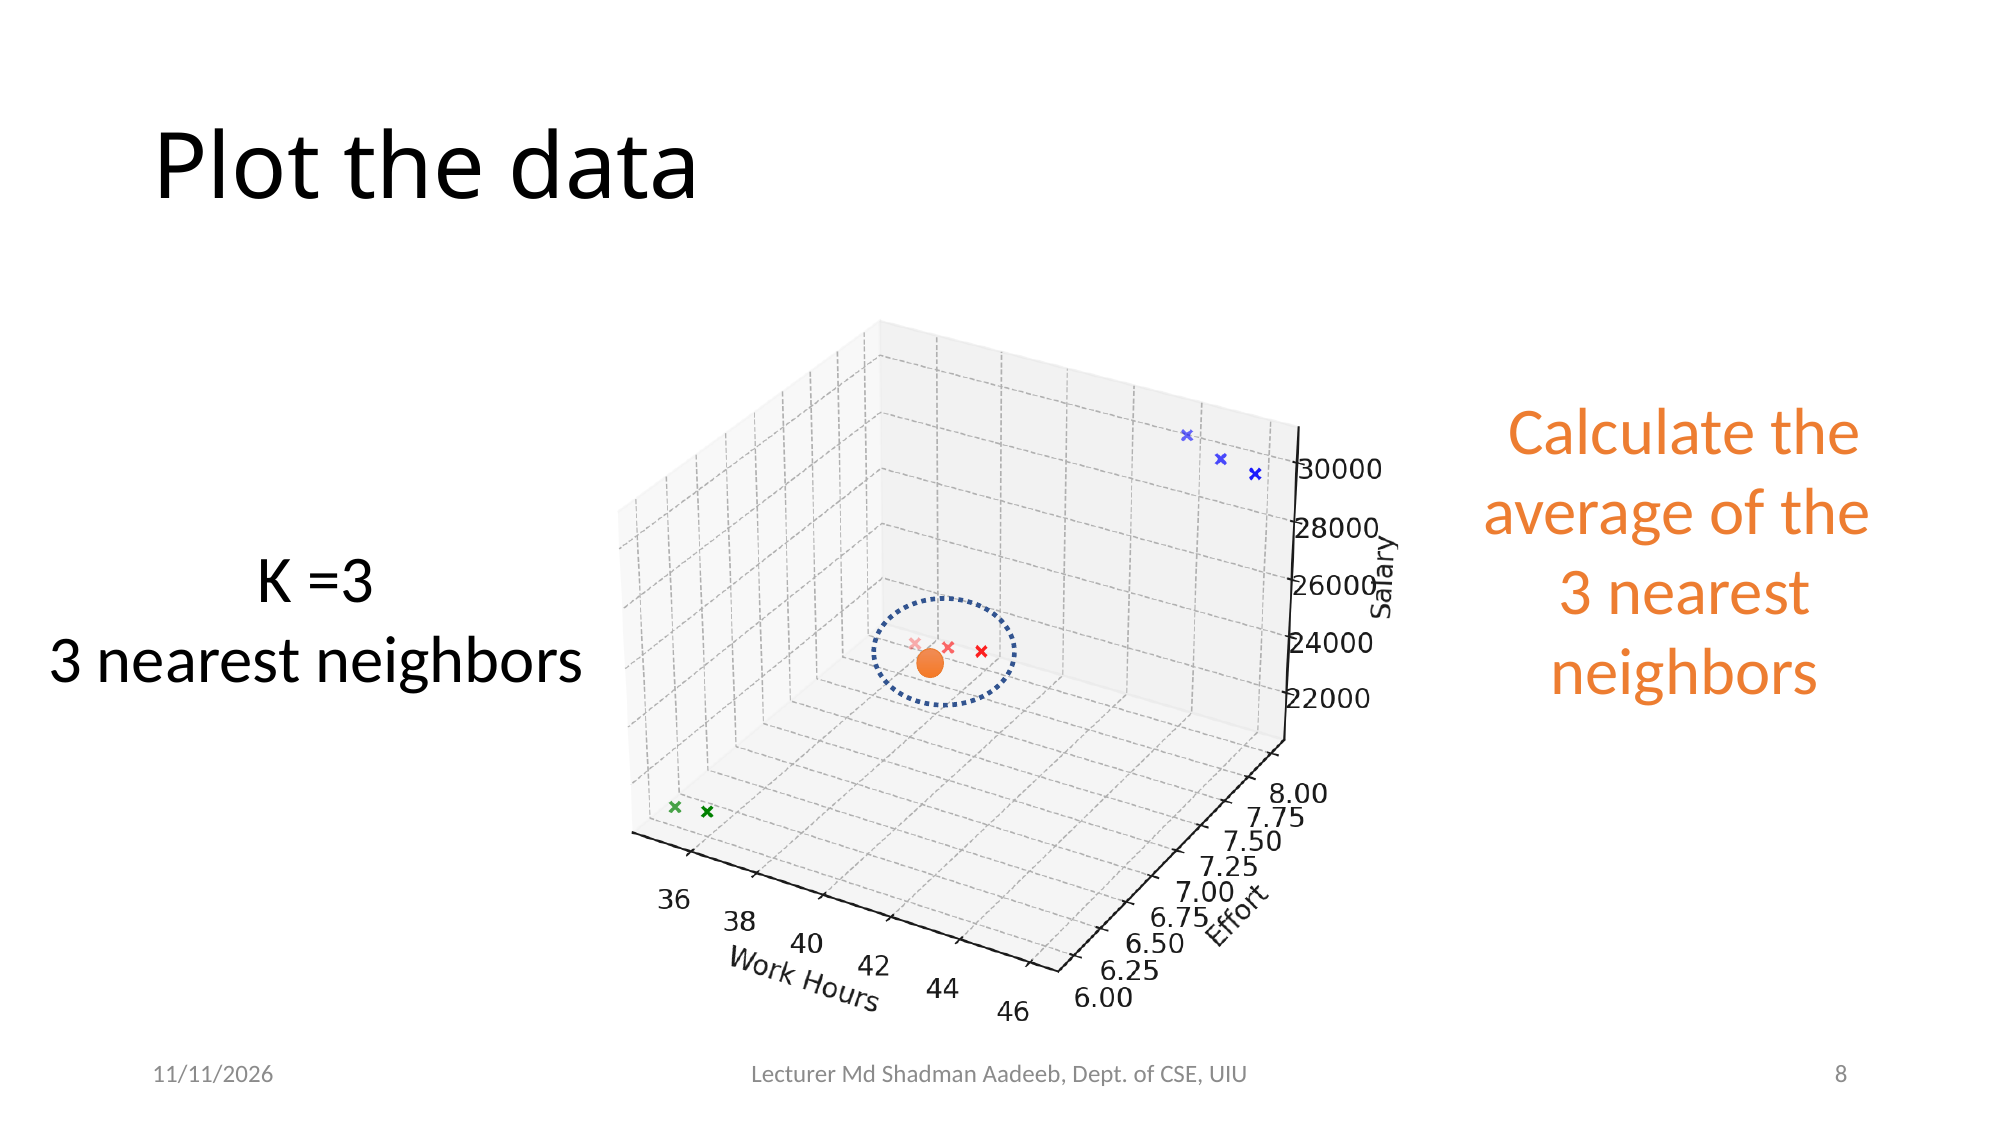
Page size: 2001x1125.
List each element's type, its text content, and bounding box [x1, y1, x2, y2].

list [601, 312, 1399, 1043]
text_box Calculate the average of the 3 nearest neighbors [1441, 380, 1929, 716]
text_box K =3 3 nearest neighbors [33, 528, 599, 704]
footer Lecturer Md Shadman Aadeeb, Dept. of CSE, UIU [662, 1043, 1338, 1103]
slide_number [137, 1042, 588, 1103]
title Plot the data [137, 59, 1863, 278]
slide_number 8 [1412, 1042, 1863, 1103]
